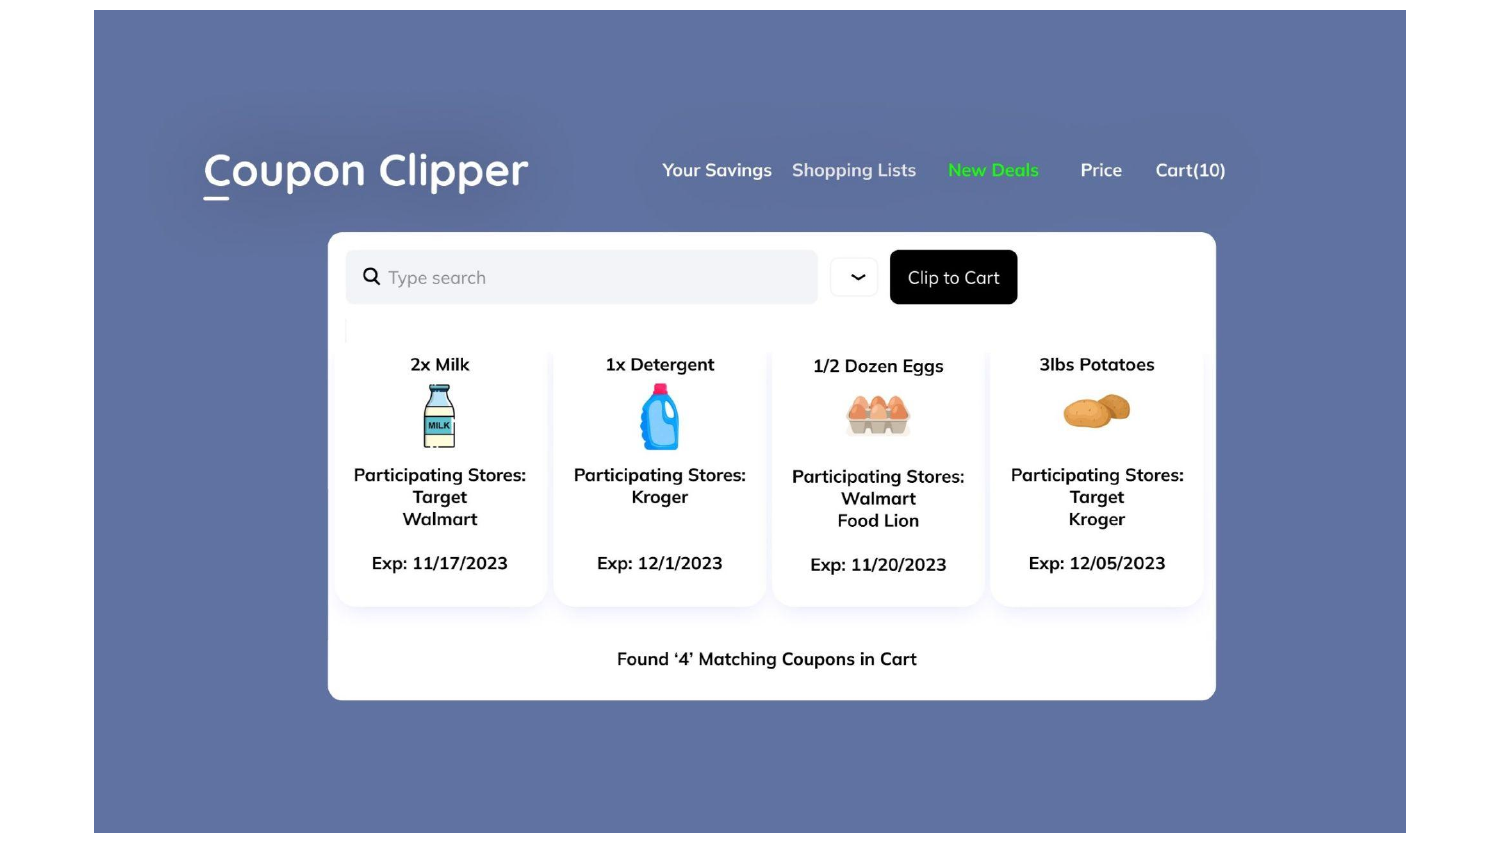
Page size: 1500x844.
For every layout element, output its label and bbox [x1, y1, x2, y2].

picture [94, 10, 1406, 833]
